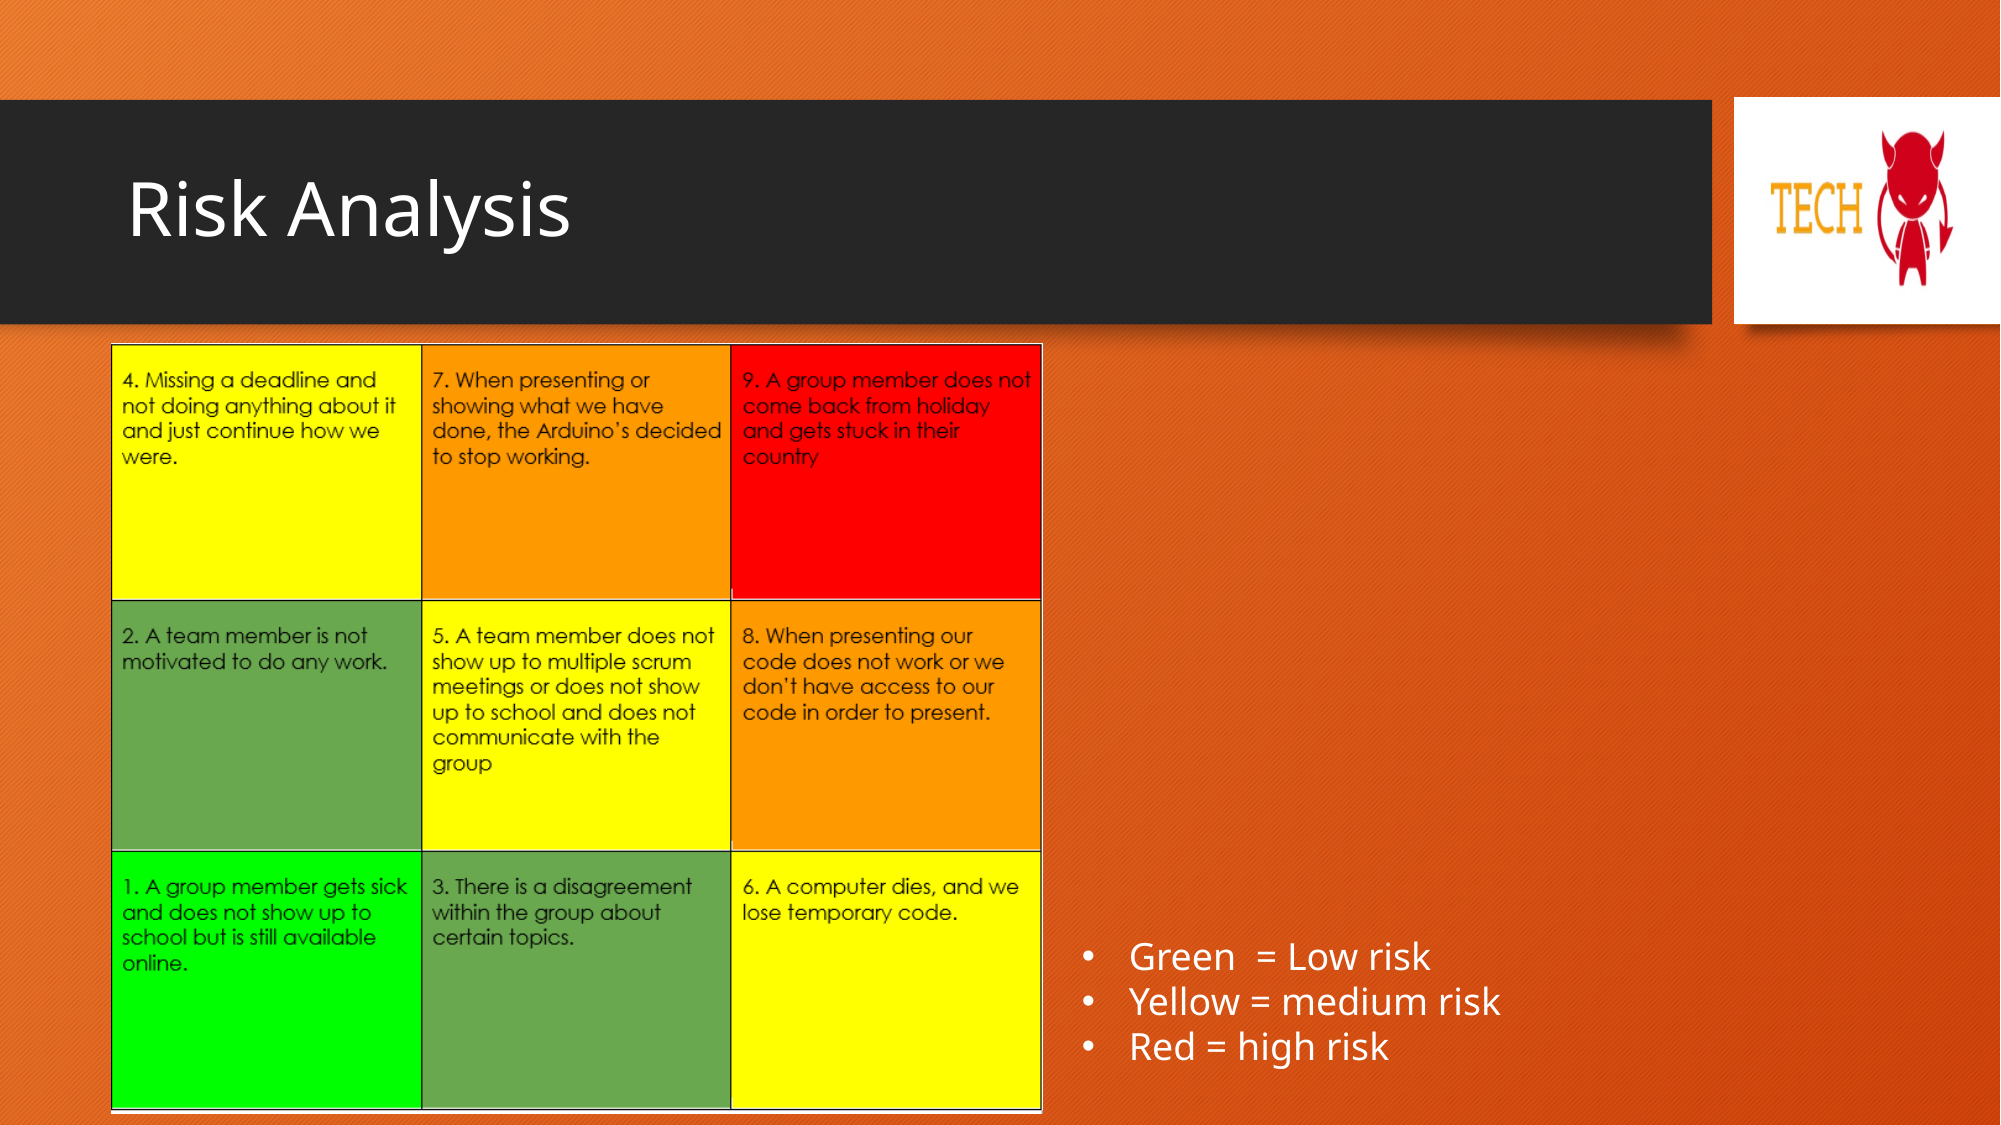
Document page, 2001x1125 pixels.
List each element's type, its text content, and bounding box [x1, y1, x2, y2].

title Risk Analysis [111, 123, 1689, 301]
picture [0, 325, 1713, 376]
picture [1734, 97, 2000, 347]
text_box Green = Low risk Yellow = medium risk Red = high risk [1067, 925, 1960, 1076]
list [111, 342, 1043, 1114]
